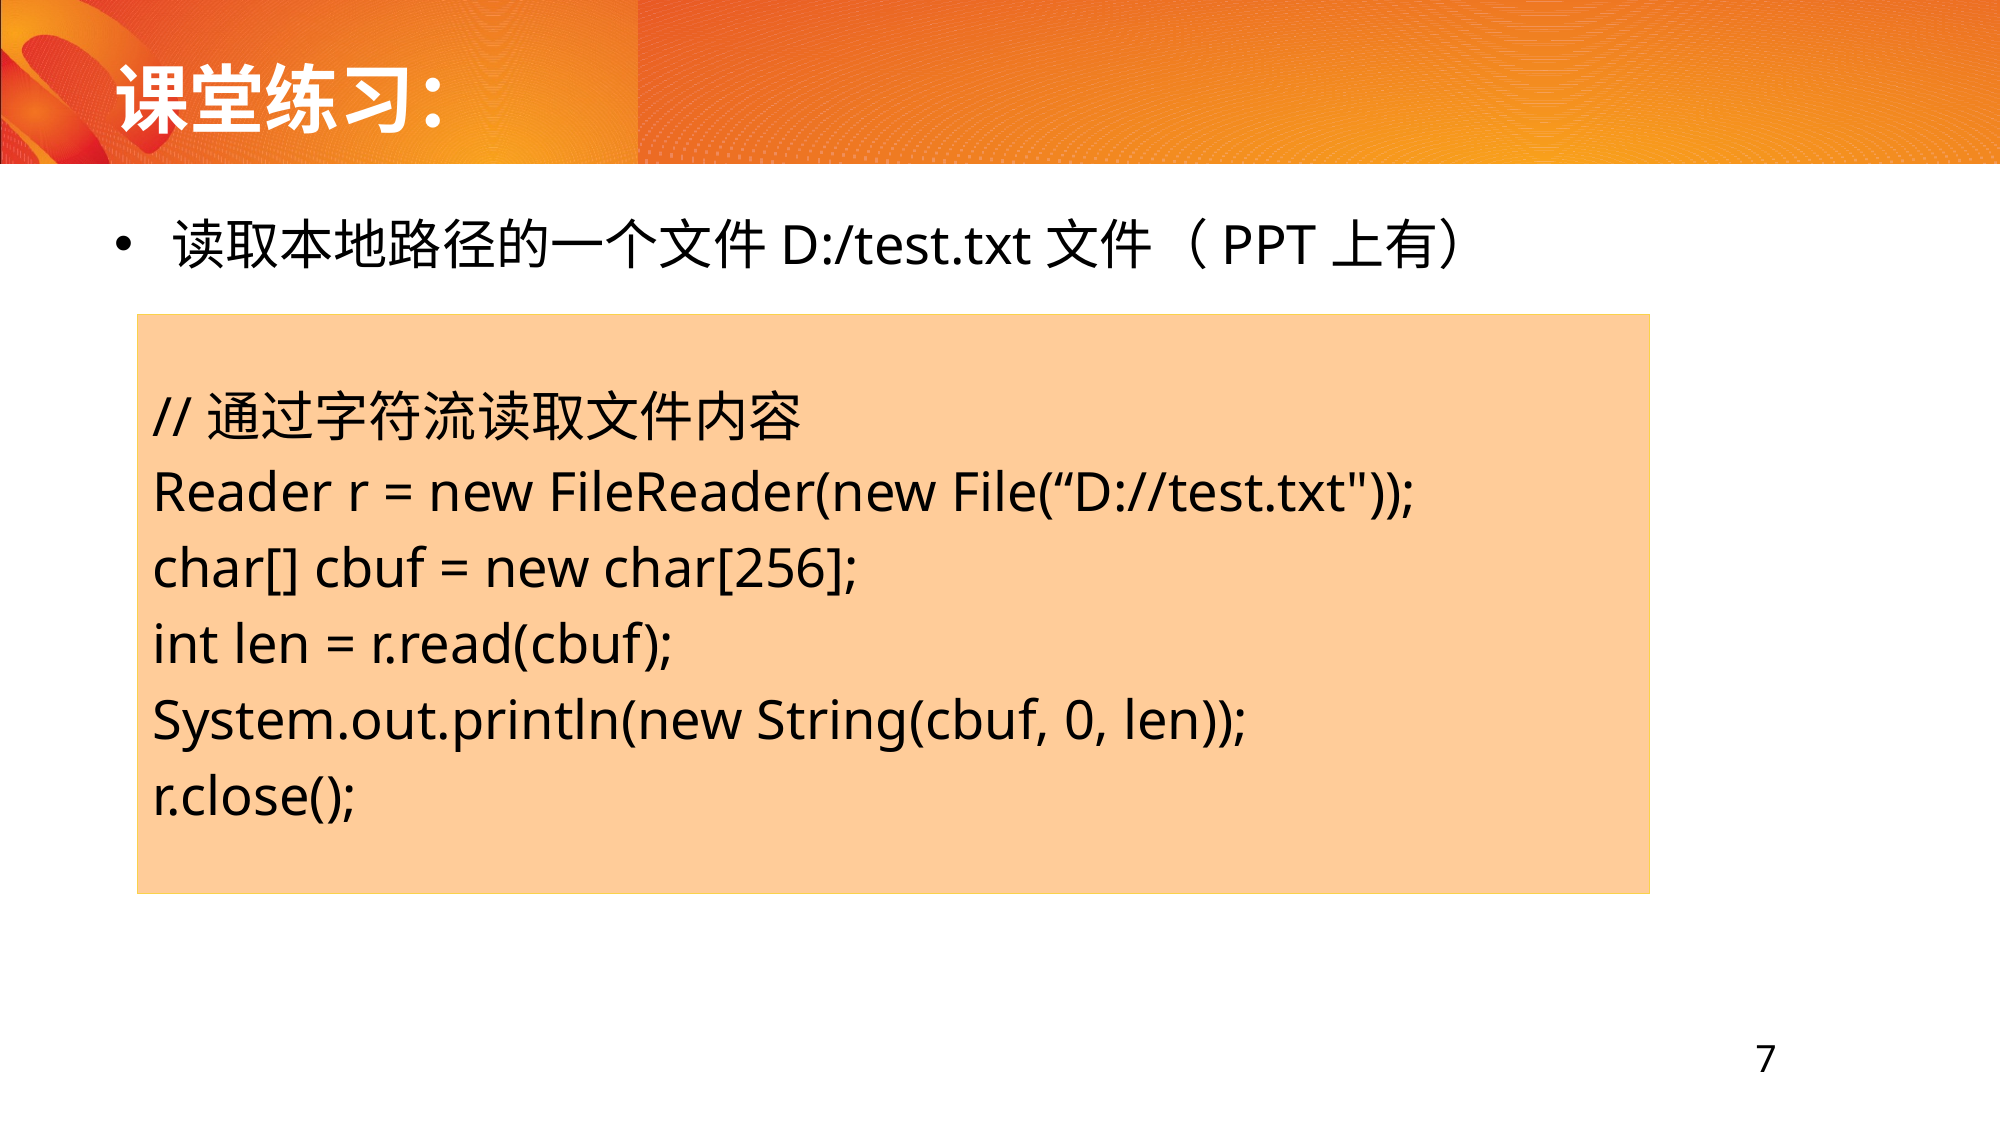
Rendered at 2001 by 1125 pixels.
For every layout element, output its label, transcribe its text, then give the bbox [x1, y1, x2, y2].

title 课堂练习： [99, 45, 1900, 167]
list 读取本地路径的一个文件D:/test.txt文件（PPT上有） [99, 190, 1900, 1005]
text_box //通过字符流读取文件内容 Reader r = new FileReader(new File(“D://test.txt")); char[] cbuf = new char[256]; int len = r.read(cbuf); System.out.println(new String(cbuf, 0, len)); r.close(); [137, 314, 1650, 894]
picture [0, 0, 2000, 164]
